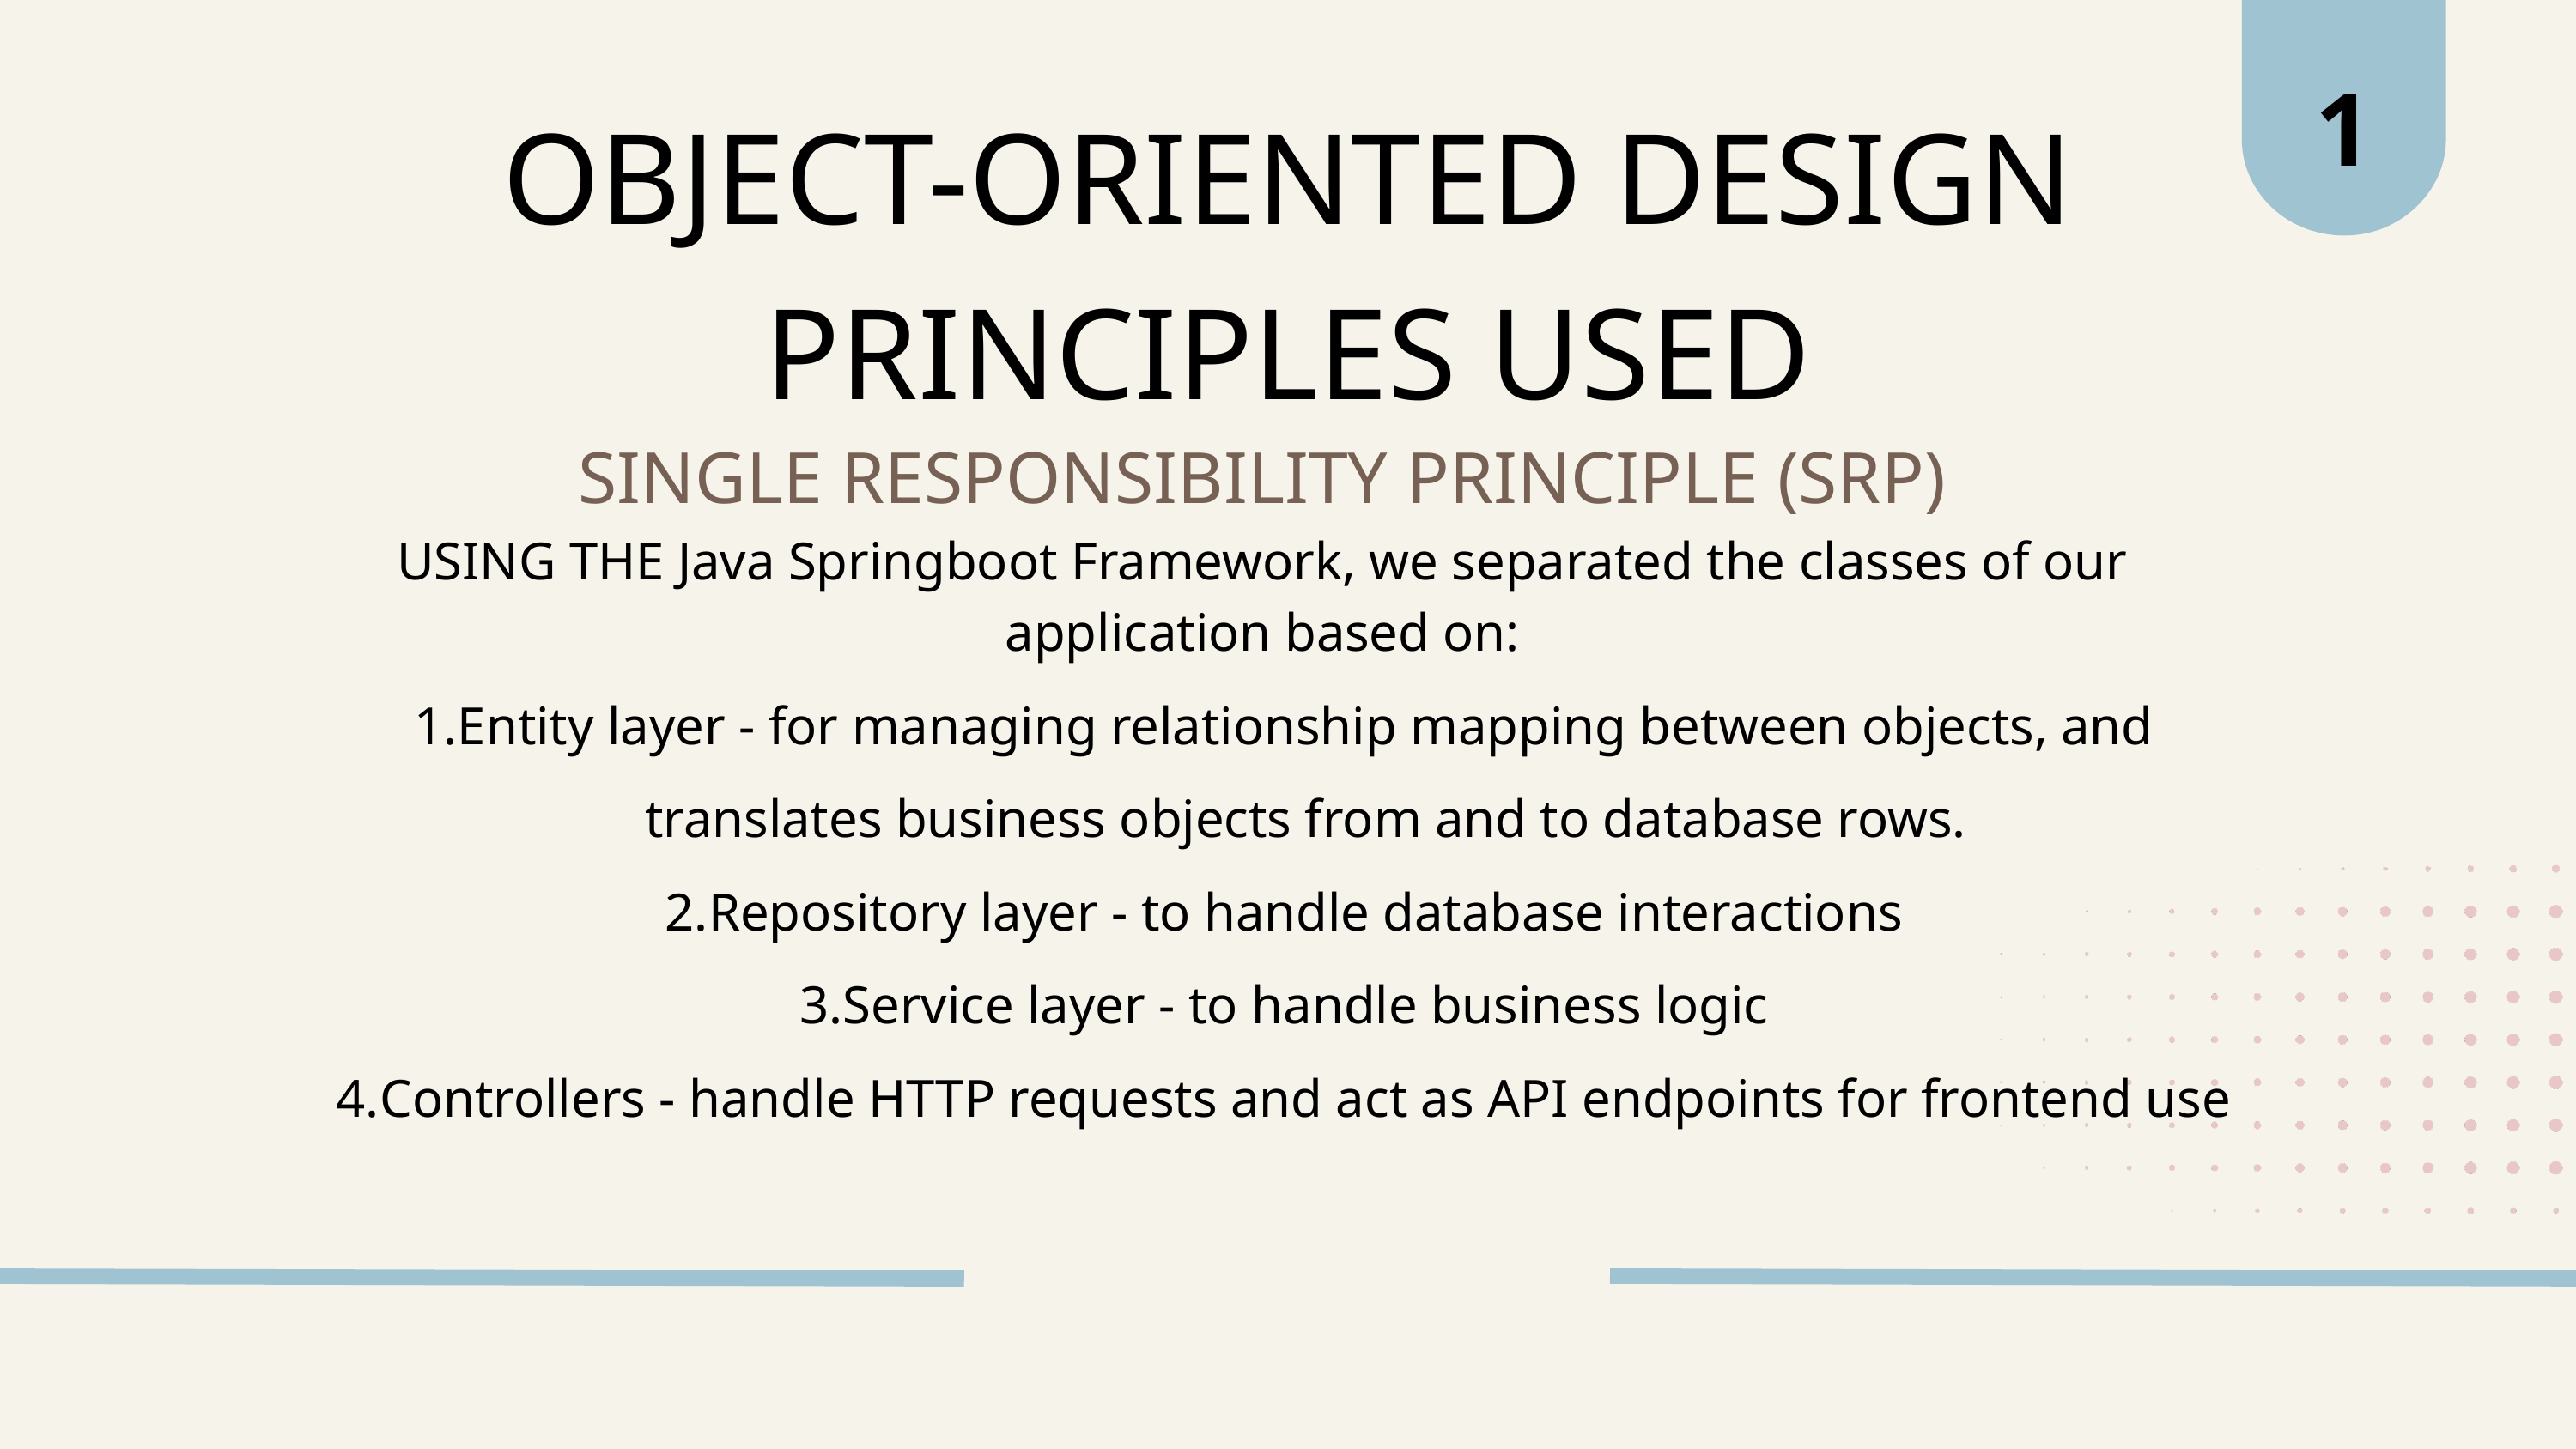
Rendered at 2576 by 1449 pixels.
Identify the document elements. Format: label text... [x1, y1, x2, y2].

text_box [2233, 0, 2455, 236]
text_box [2234, 864, 2576, 1215]
text_box OBJECT-ORIENTED DESIGN PRINCIPLES USED [359, 74, 2216, 203]
text_box SINGLE RESPONSIBILITY PRINCIPLE (SRP) USING THE Java Springboot Framework, we separated the classes of our application based on: Entity layer - for managing relationship mapping between objects, and translates business objects from and to database rows. Repository layer - to handle database interactions Service layer - to handle business logic Controllers - handle HTTP requests and act as API endpoints for frontend use [292, 203, 2234, 1343]
